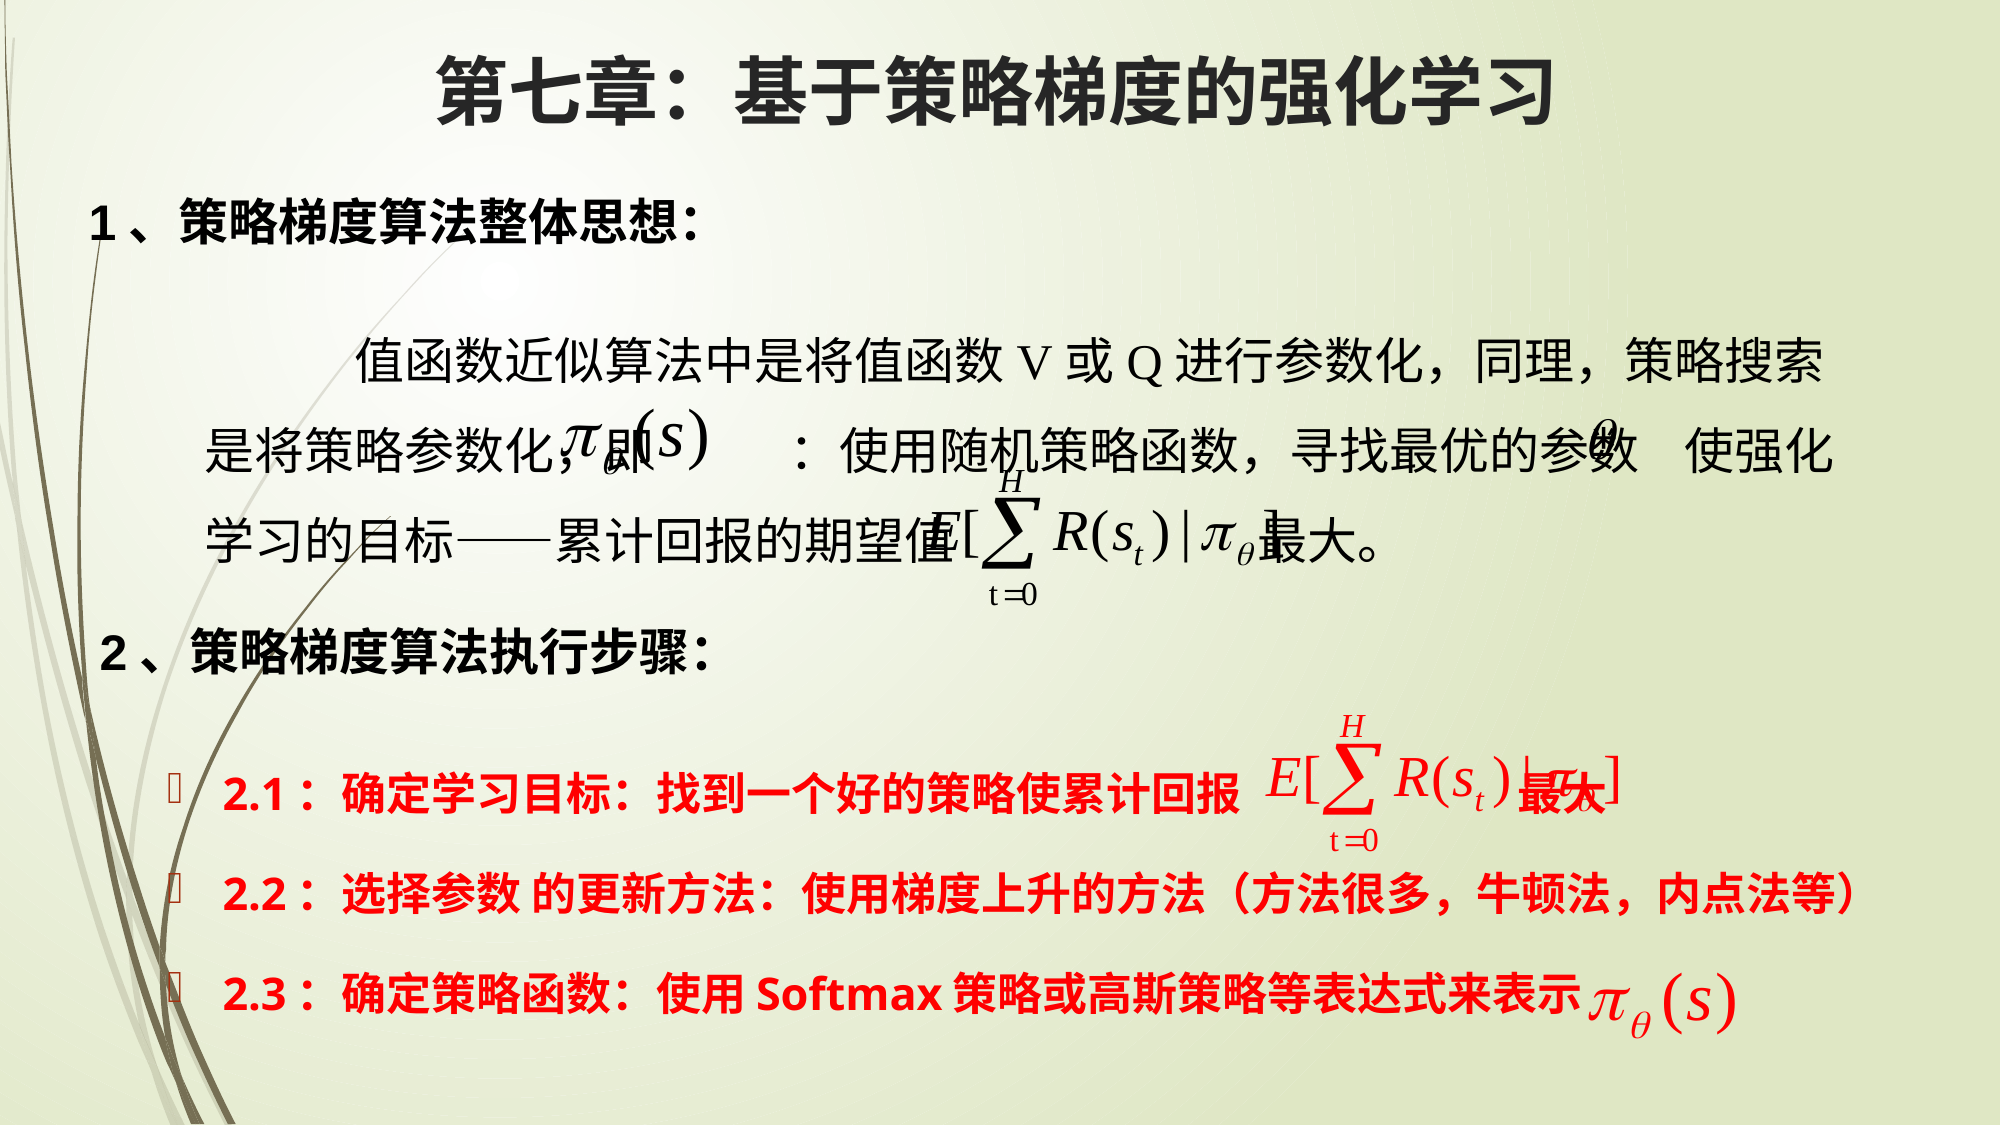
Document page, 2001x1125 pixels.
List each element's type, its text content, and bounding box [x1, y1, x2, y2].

text_box 2、策略梯度算法执行步骤： [84, 613, 754, 688]
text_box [1580, 952, 1752, 1056]
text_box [552, 388, 724, 492]
text_box 第七章：基于策略梯度的强化学习 [419, 37, 1581, 143]
text_box 1、策略梯度算法整体思想： [73, 183, 743, 259]
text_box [1580, 404, 1629, 476]
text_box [1256, 699, 1629, 865]
text_box 值函数近似算法中是将值函数V或Q进行参数化，同理，策略搜索是将策略参数化，即 ：使用随机策略函数，寻找最优的参数 使强化学习的目标——累计回报的期望值 最大。 [189, 291, 1859, 577]
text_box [915, 453, 1288, 619]
